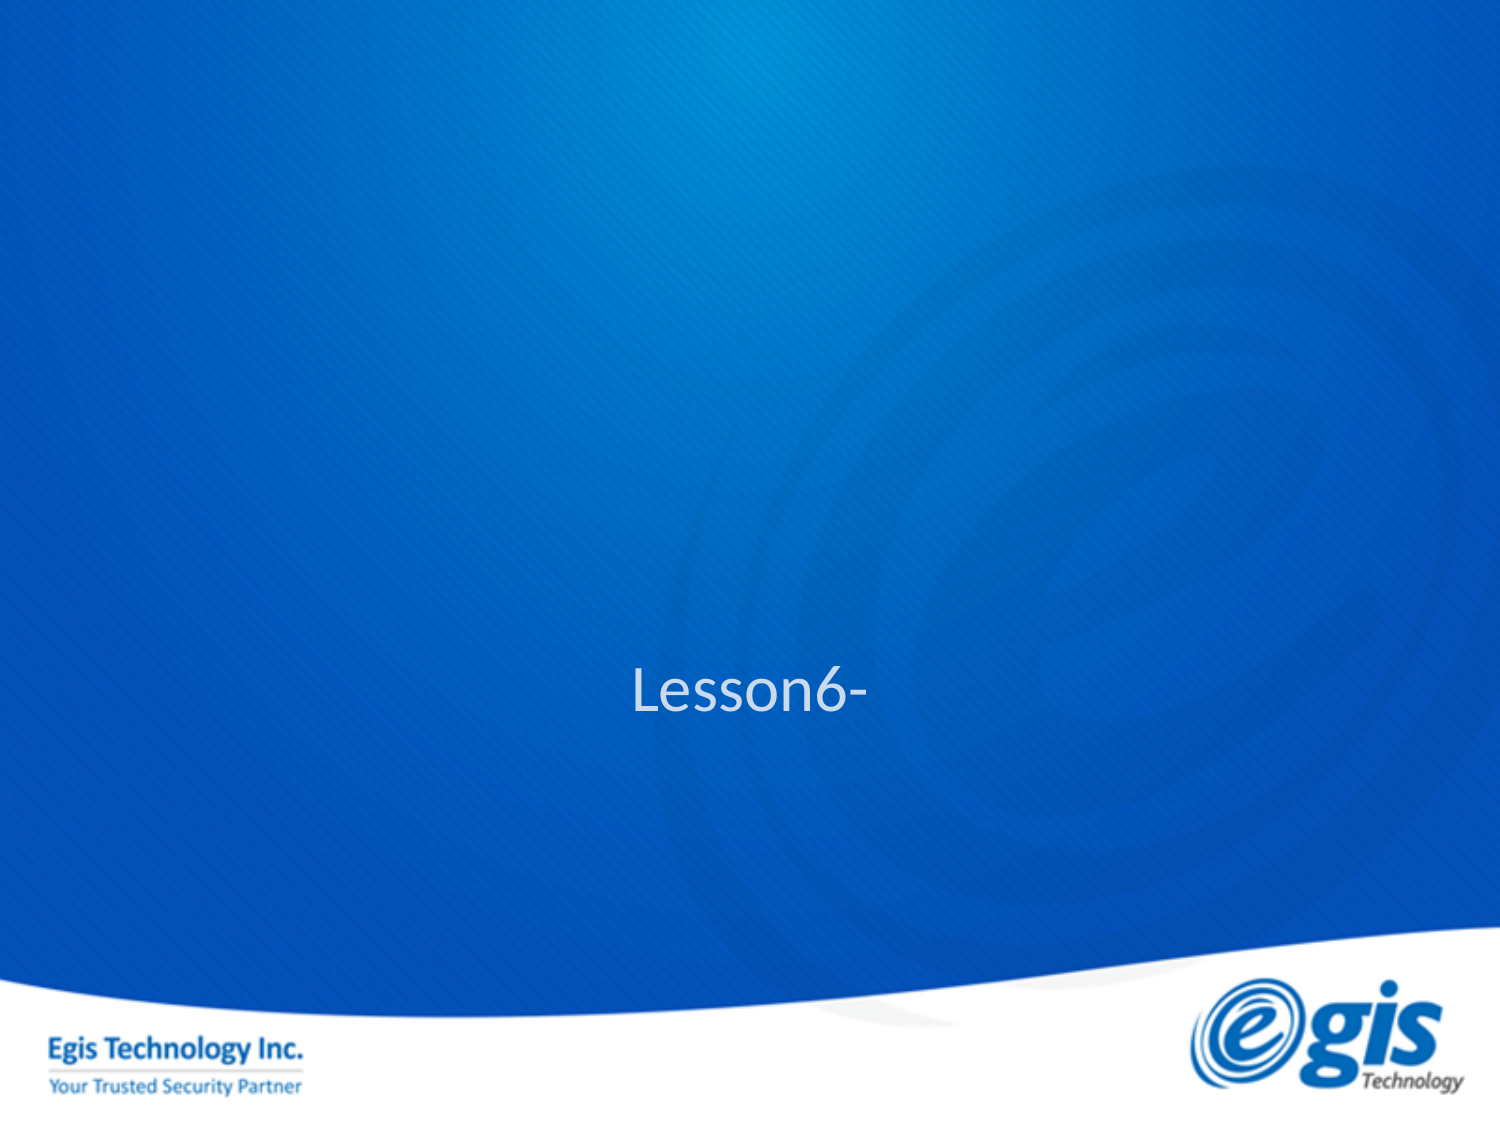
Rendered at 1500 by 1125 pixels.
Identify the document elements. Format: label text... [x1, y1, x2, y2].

subtitle Lesson6- [225, 637, 1275, 925]
picture [0, 0, 1500, 1125]
